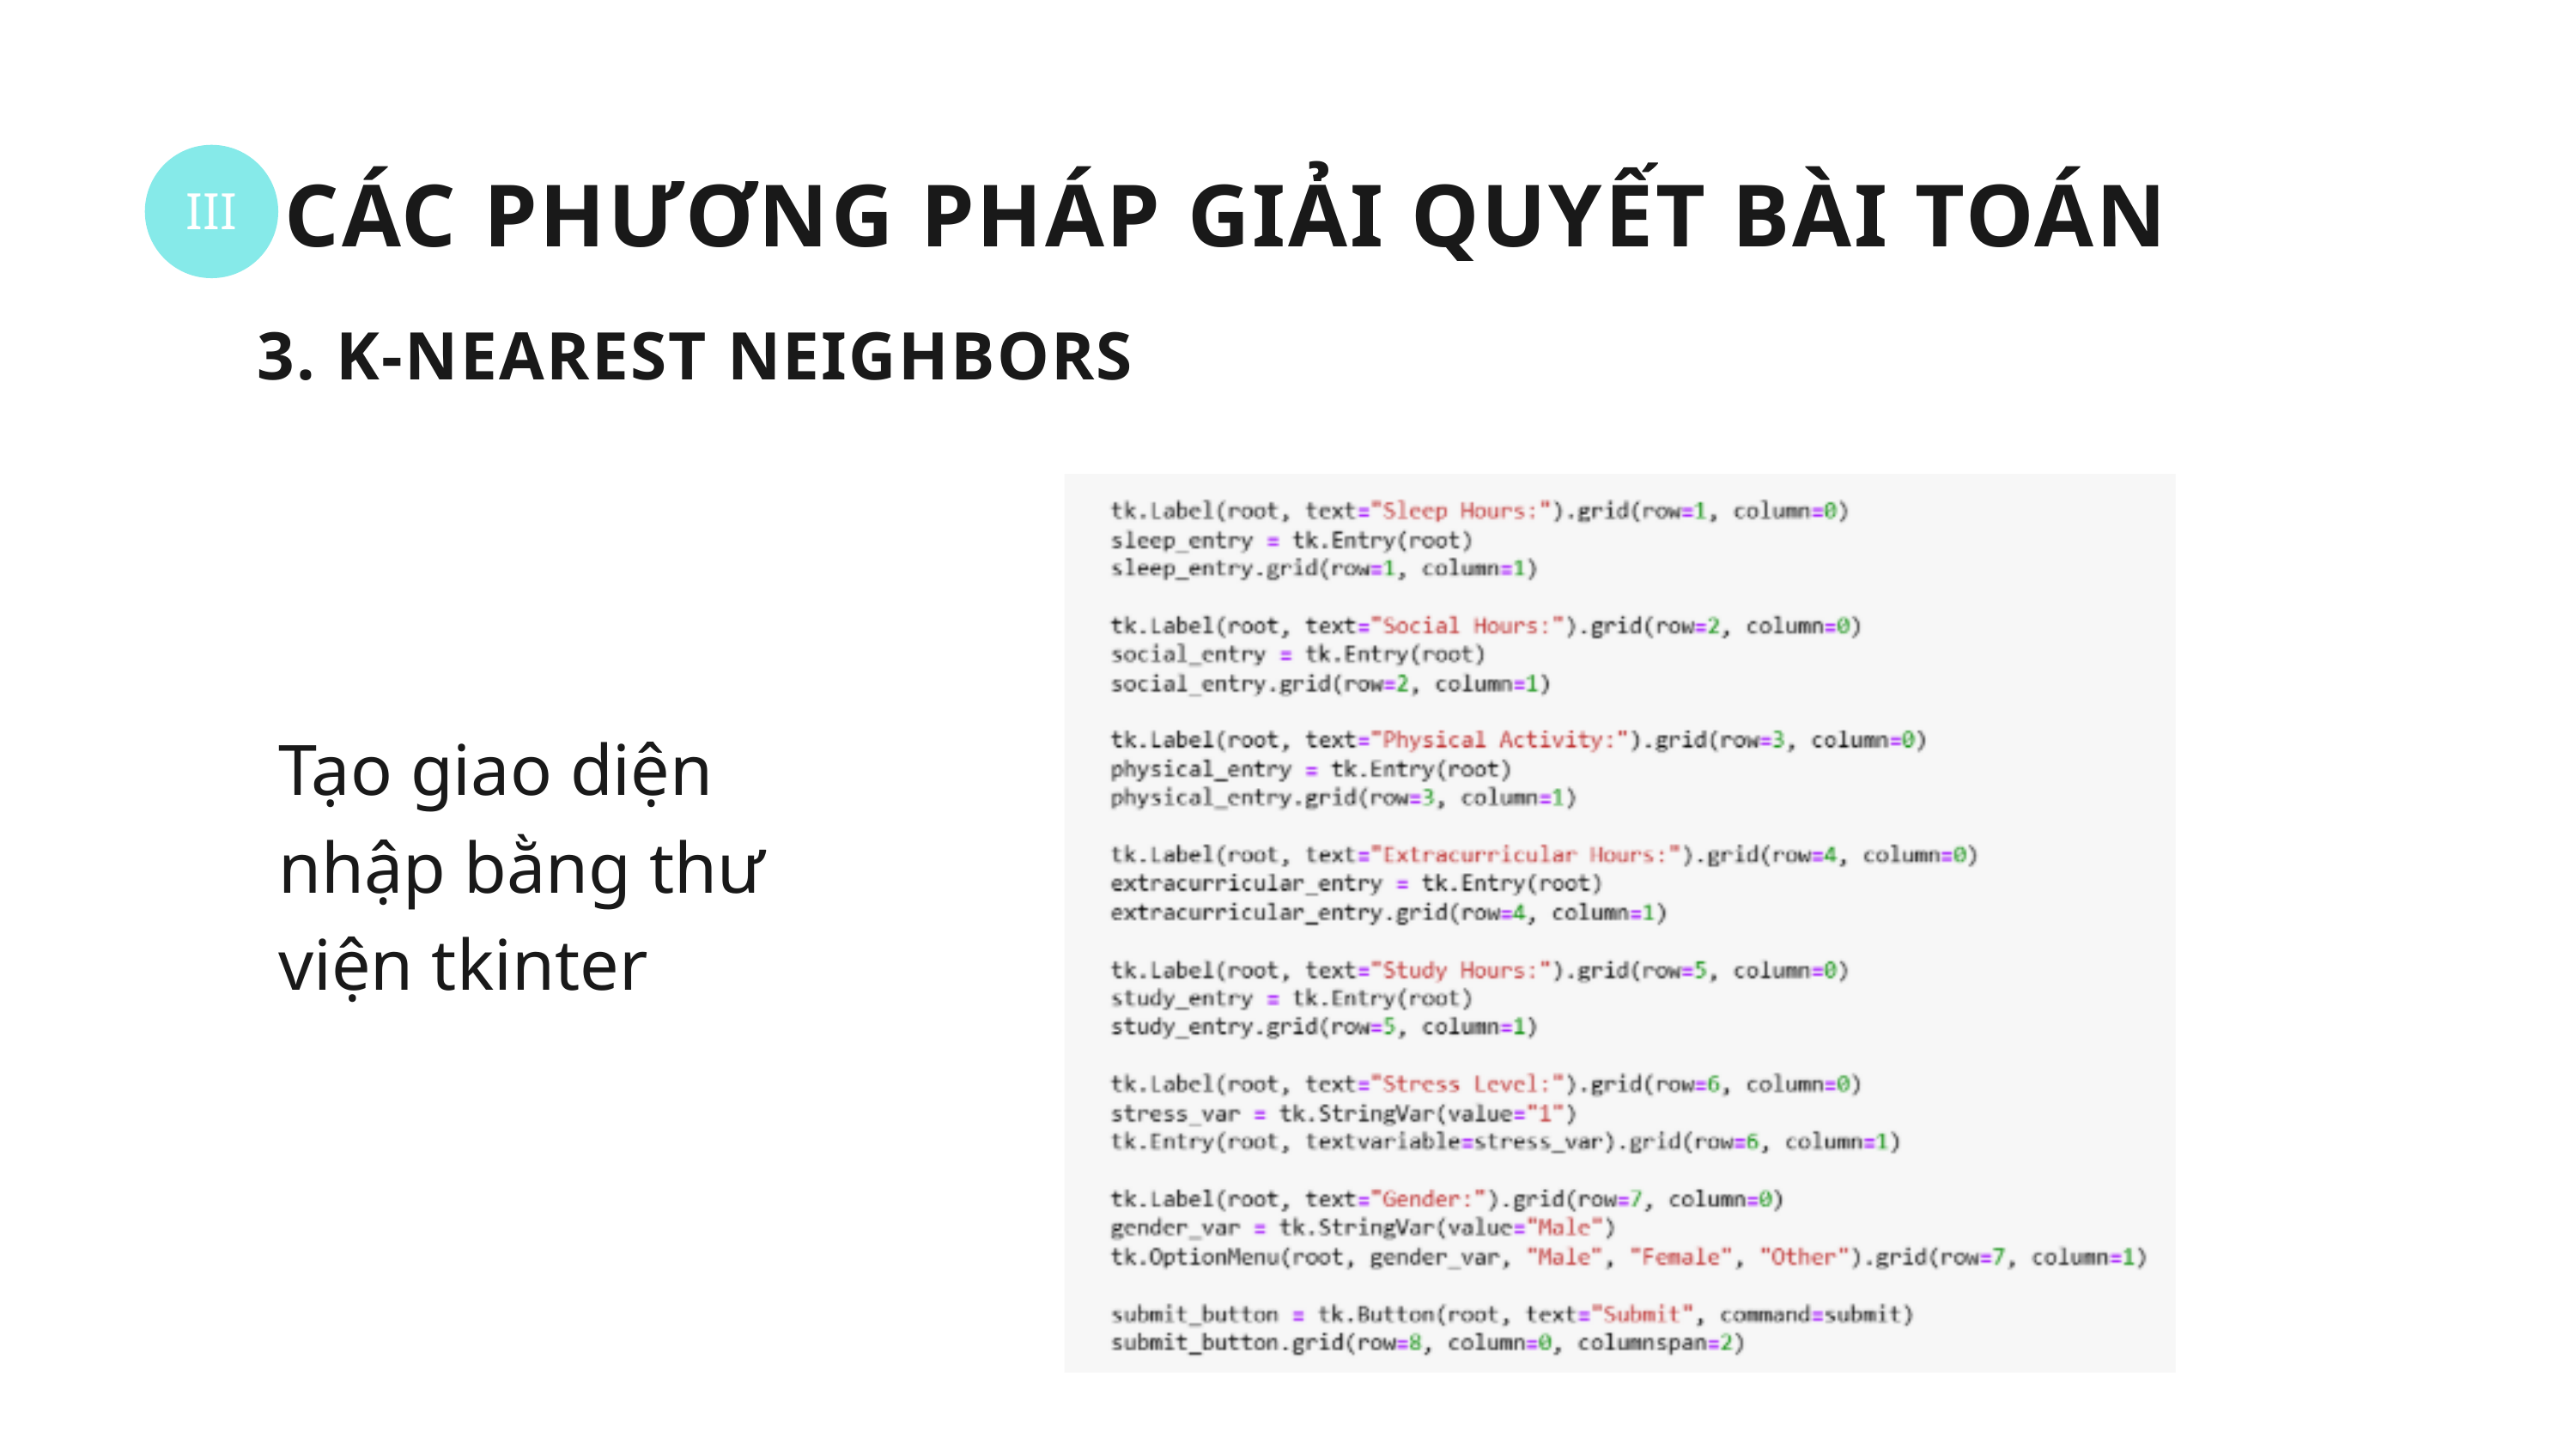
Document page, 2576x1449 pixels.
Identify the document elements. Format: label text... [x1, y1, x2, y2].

text_box 3. K-NEAREST NEIGHBORS [240, 313, 1151, 472]
text_box [1064, 474, 2176, 1373]
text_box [144, 144, 279, 279]
text_box CÁC PHƯƠNG PHÁP GIẢI QUYẾT BÀI TOÁN [283, 160, 2176, 264]
text_box Tạo giao diện nhập bằng thư viện tkinter [278, 712, 854, 1004]
